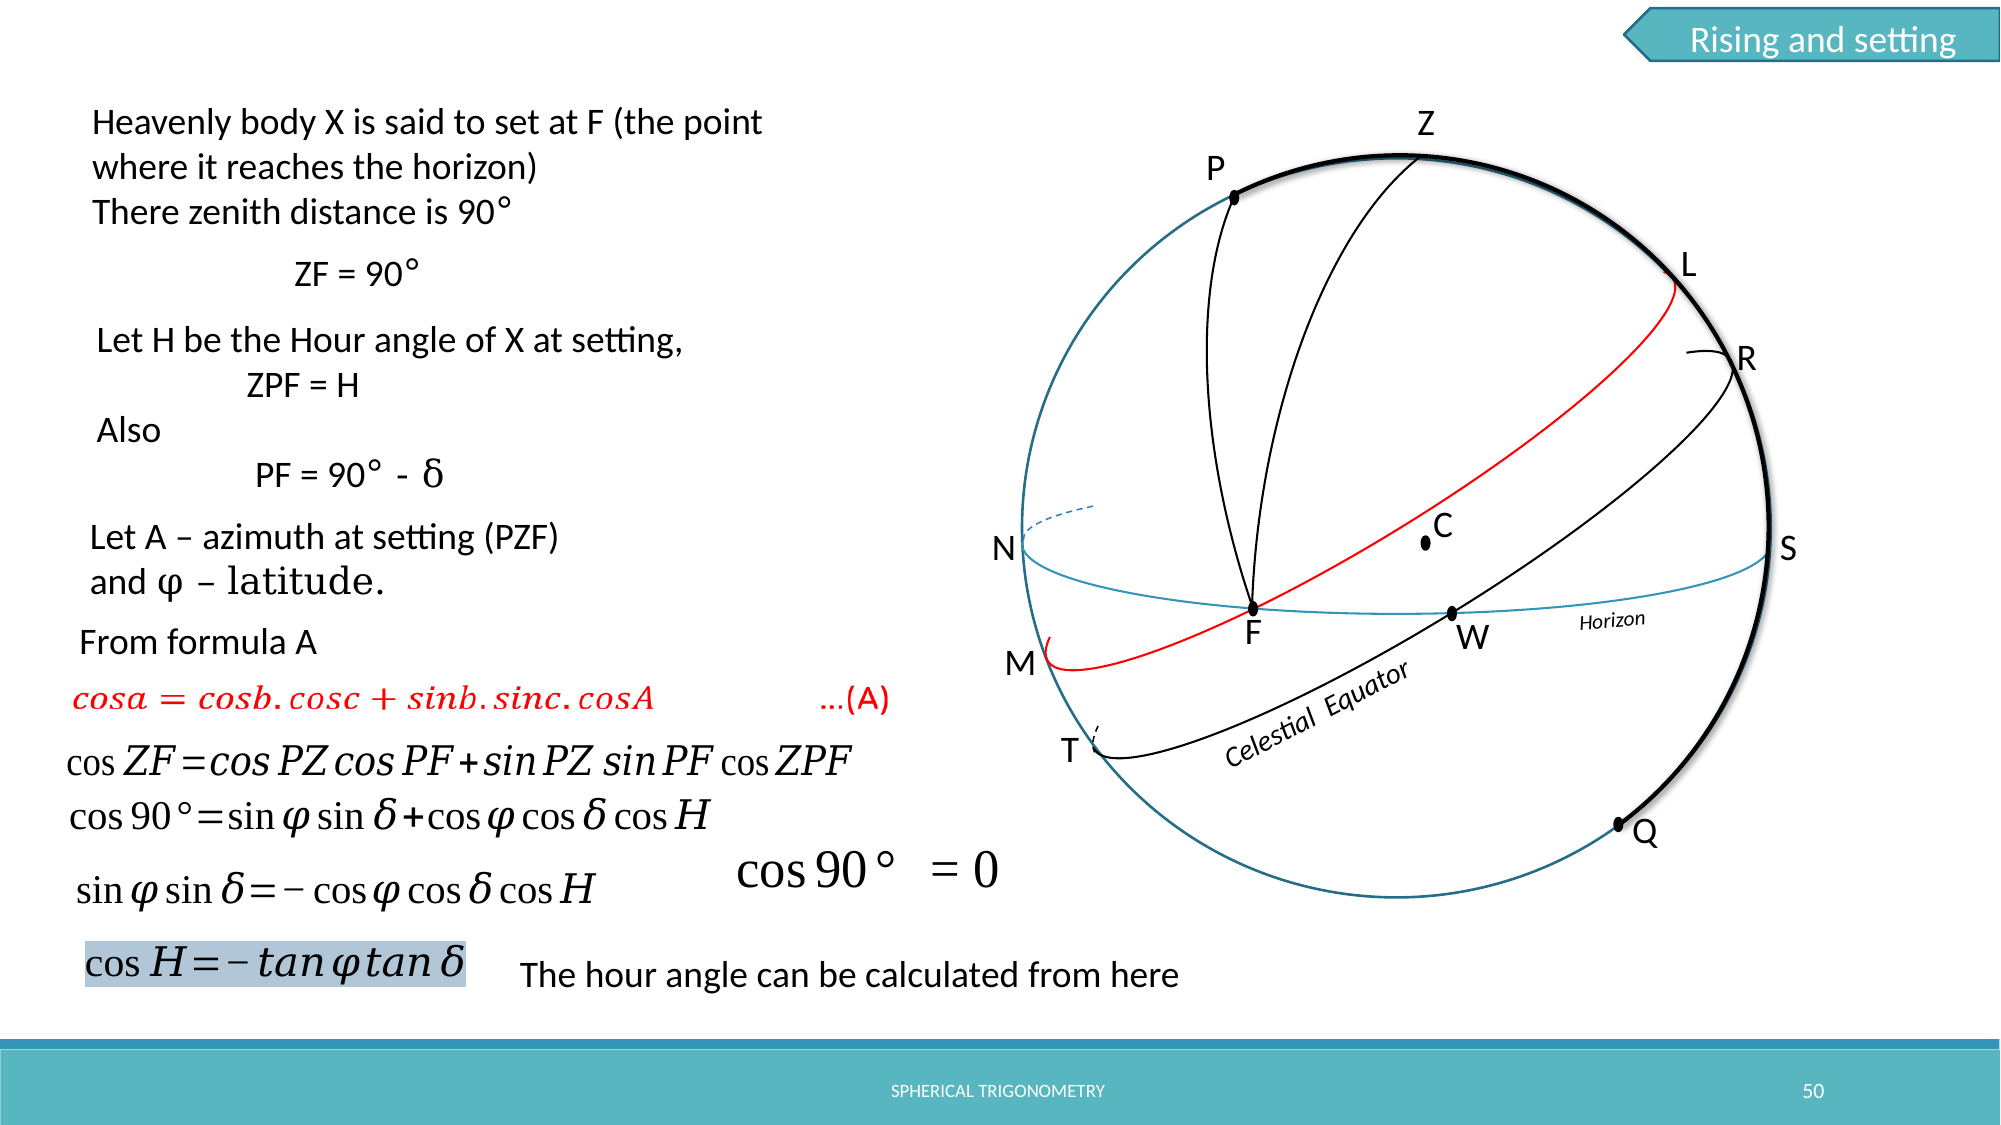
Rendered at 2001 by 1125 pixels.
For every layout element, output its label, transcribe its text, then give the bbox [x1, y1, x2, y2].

text_box The hour angle can be calculated from here [505, 942, 1196, 1002]
text_box Let A – azimuth at setting (PZF) and φ – latitude. [75, 504, 584, 610]
text_box From formula A [64, 609, 333, 670]
footer spherical trigonometry [604, 1059, 1396, 1120]
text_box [976, 89, 1797, 974]
text_box Let H be the Hour angle of X at setting, ZPF = H Also PF = 90° - δ [81, 307, 700, 503]
text_box [71, 677, 897, 719]
text_box Heavenly body X is said to set at F (the point where it reaches the horizon) There zenith distance is 90° [77, 89, 880, 240]
text_box ZF = 90° [279, 242, 445, 302]
text_box [1623, 9, 1647, 60]
text_box Rising and setting [1647, 8, 2000, 68]
slide_number 50 [1624, 1059, 1840, 1120]
